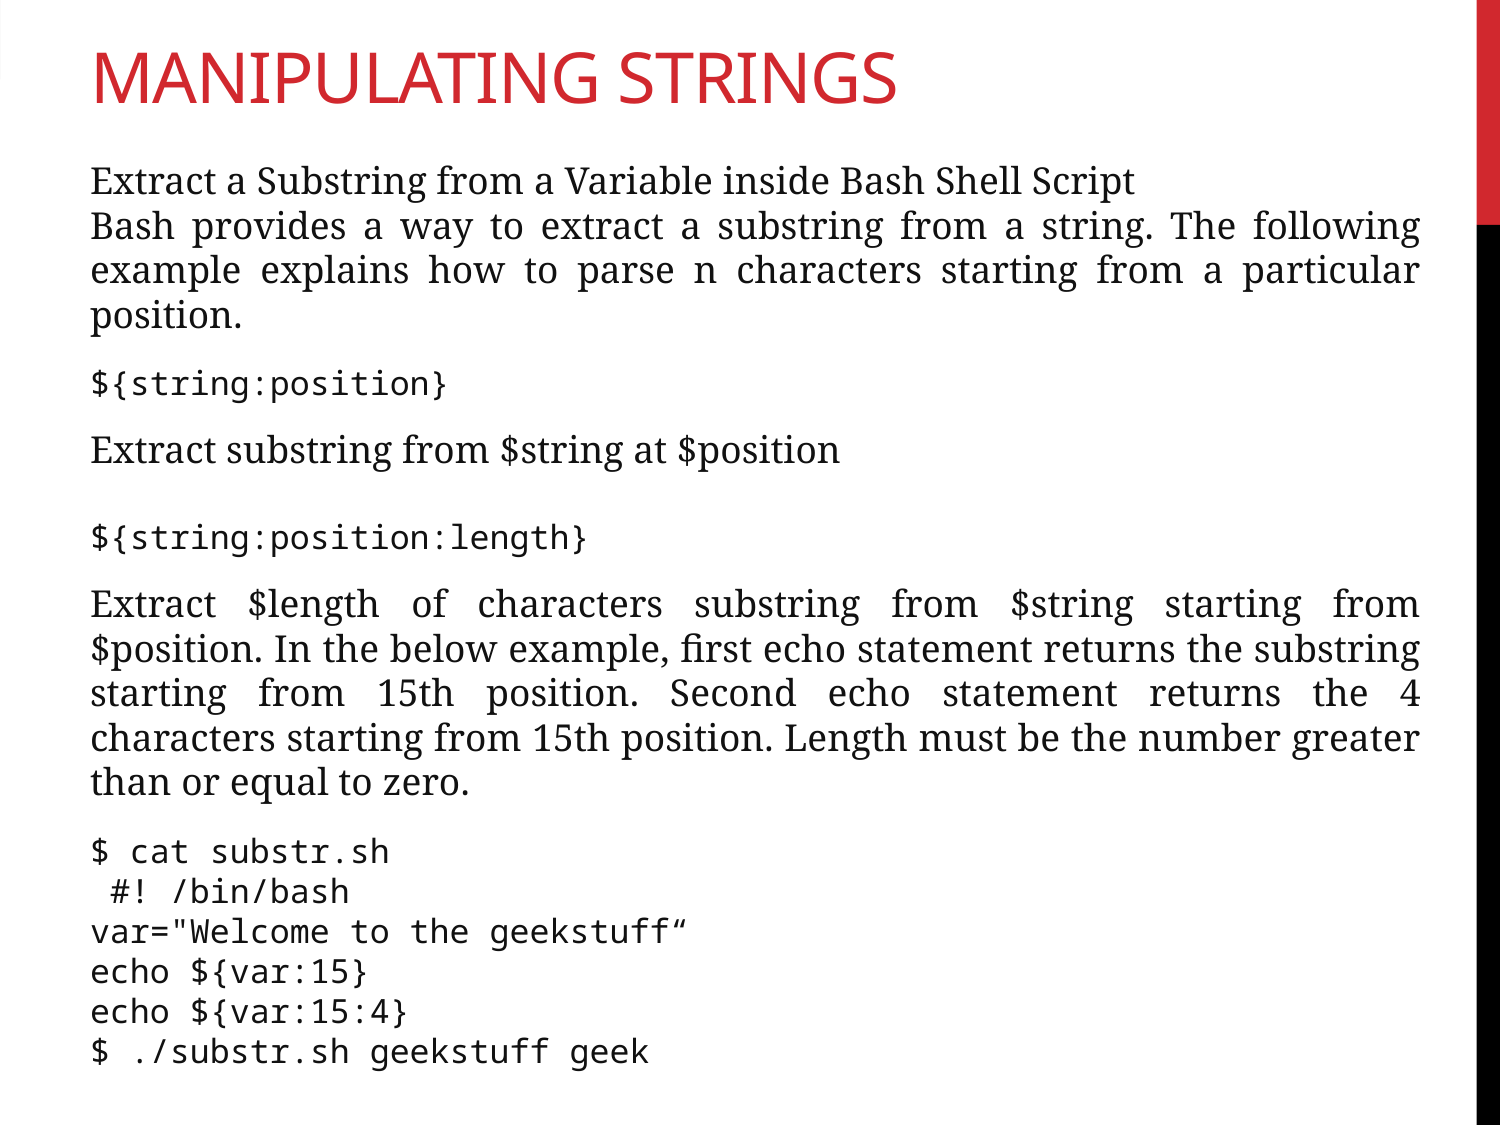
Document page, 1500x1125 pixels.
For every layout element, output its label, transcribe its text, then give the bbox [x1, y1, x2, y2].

list Extract a Substring from a Variable inside Bash Shell Script Bash provides a way to extract a substring from a string. The following example explains how to parse n characters starting from a particular position. ${string:position} Extract substring from $string at $position ${string:position:length} Extract $length of characters substring from $string starting from $position. In the below example, first echo statement returns the substring starting from 15th position. Second echo statement returns the 4 characters starting from 15th position. Length must be the number greater than or equal to zero. $ cat substr.sh #! /bin/bash var="Welcome to the geekstuff“ echo ${var:15} echo ${var:15:4} $ ./substr.sh geekstuff geek [75, 149, 1438, 1088]
title Manipulating Strings [75, 25, 1325, 125]
